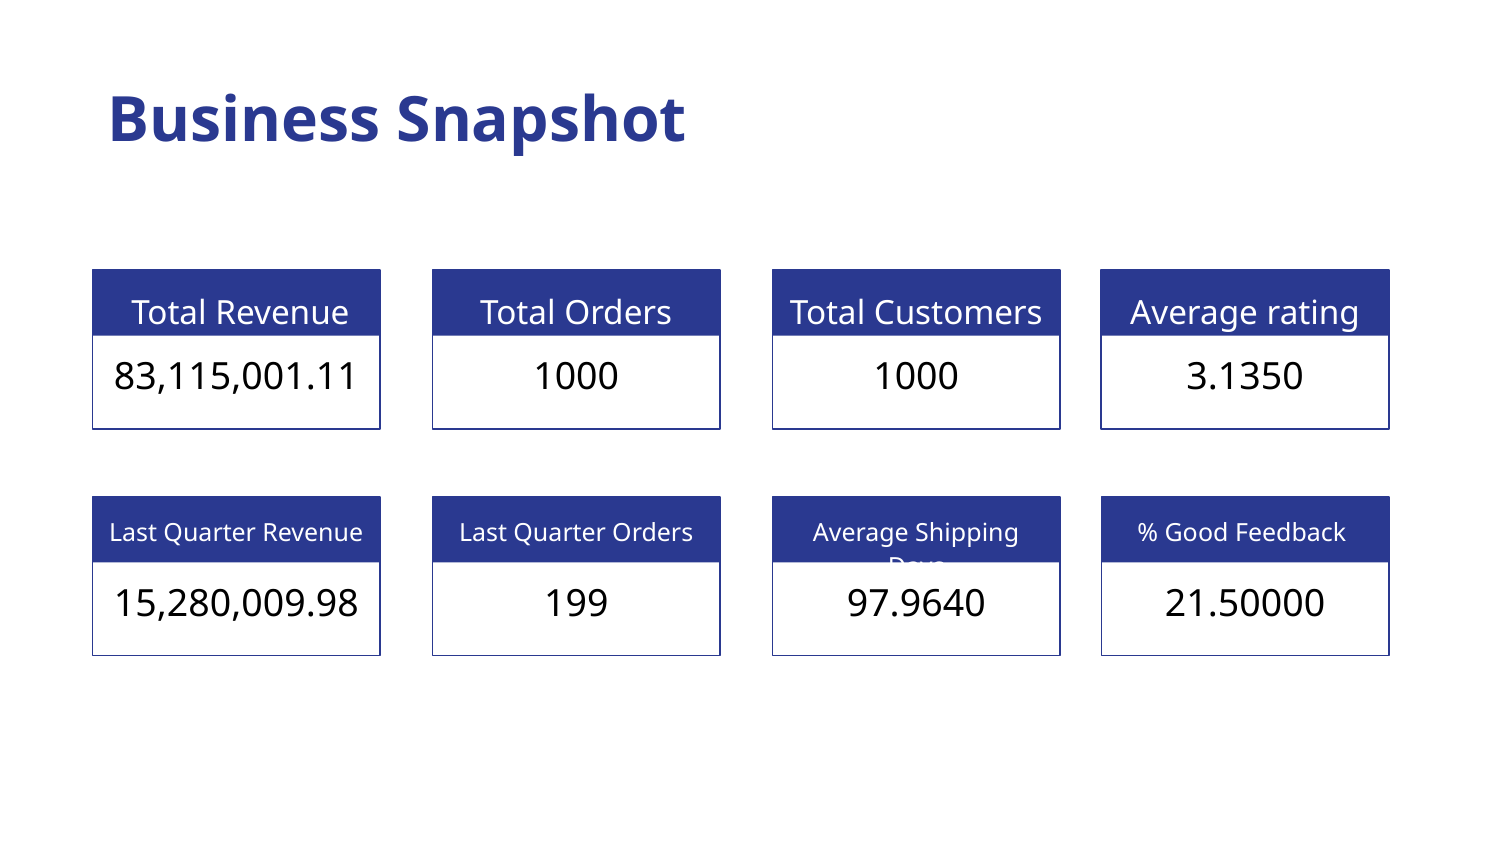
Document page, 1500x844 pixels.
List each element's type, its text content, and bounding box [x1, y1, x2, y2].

list Last Quarter Orders [432, 496, 721, 563]
list Average Shipping Days [772, 496, 1061, 563]
list Total Customers [772, 270, 1061, 336]
text_box 15,280,009.98 [92, 563, 381, 656]
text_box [432, 269, 721, 430]
list Last Quarter Revenue [92, 496, 381, 563]
text_box 21.50000 [1101, 563, 1390, 656]
text_box 1000 [772, 336, 1061, 429]
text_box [1100, 269, 1390, 430]
text_box 199 [432, 563, 721, 656]
text_box 97.9640 [772, 563, 1061, 656]
title Business Snapshot [92, 53, 1491, 153]
list % Good Feedback [1101, 496, 1390, 563]
text_box 83,115,001.11 [92, 270, 381, 429]
